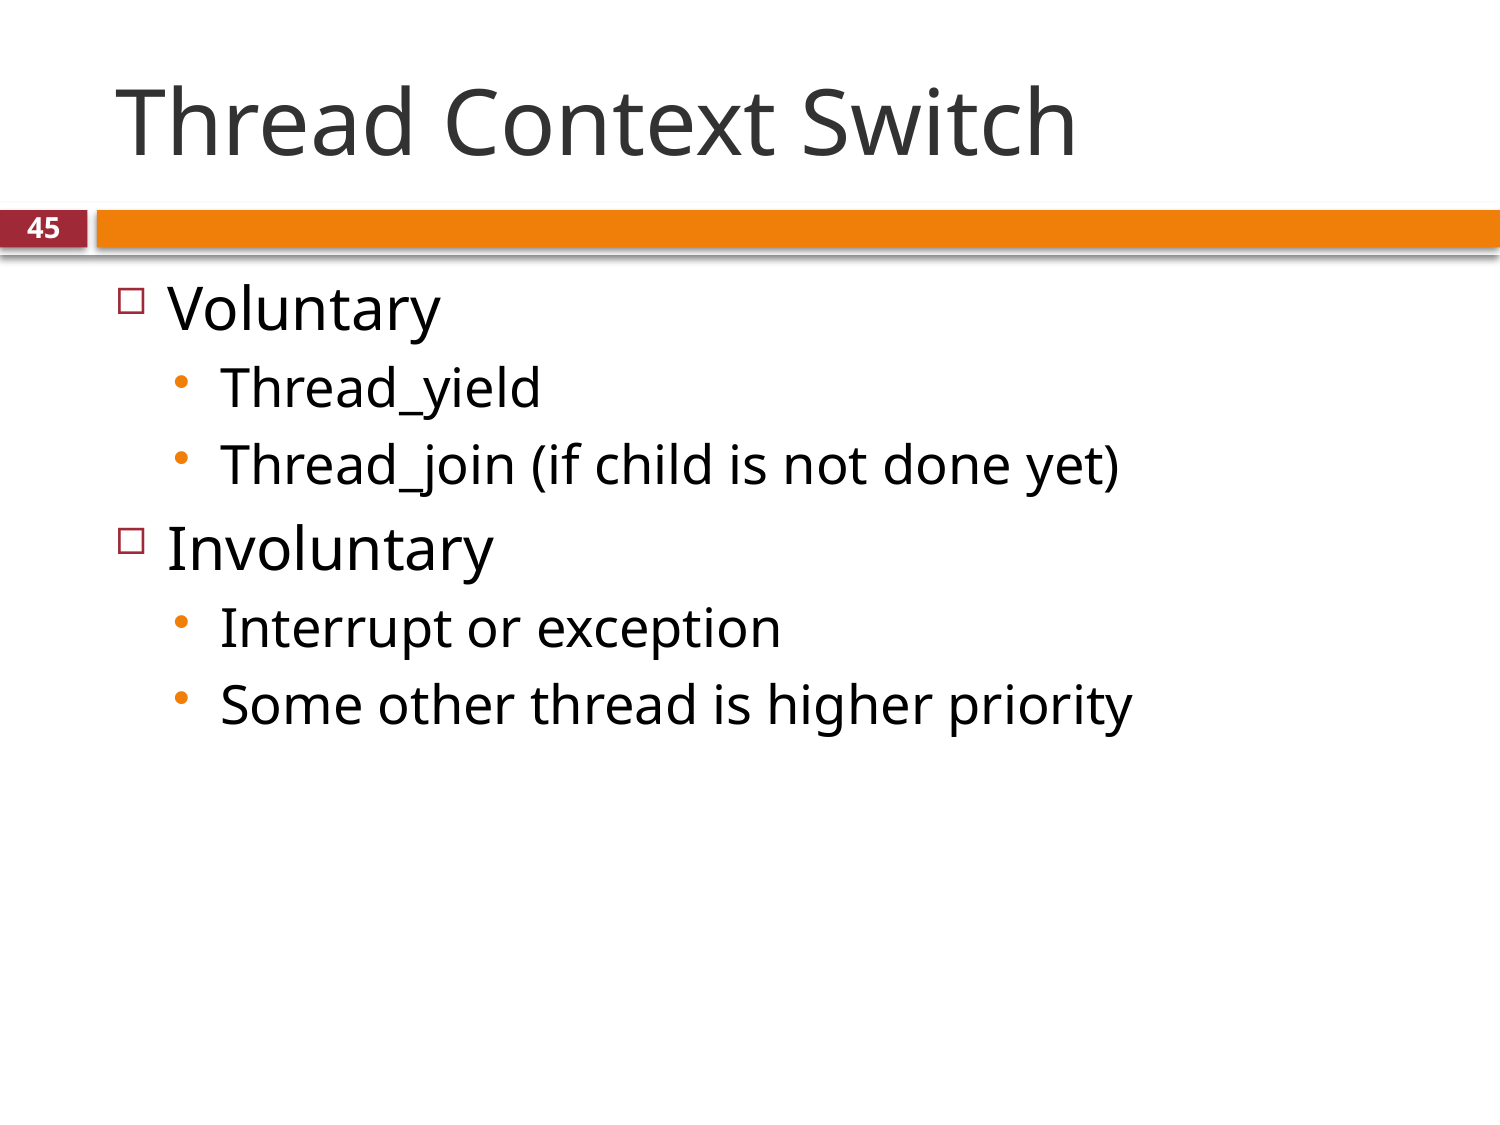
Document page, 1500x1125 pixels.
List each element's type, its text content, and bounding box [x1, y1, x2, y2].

slide_number 45 [0, 208, 88, 249]
title Thread Context Switch [100, 37, 1438, 200]
list Voluntary Thread_yield Thread_join (if child is not done yet) Involuntary Interrupt or exception Some other thread is higher priority [100, 262, 1438, 1038]
